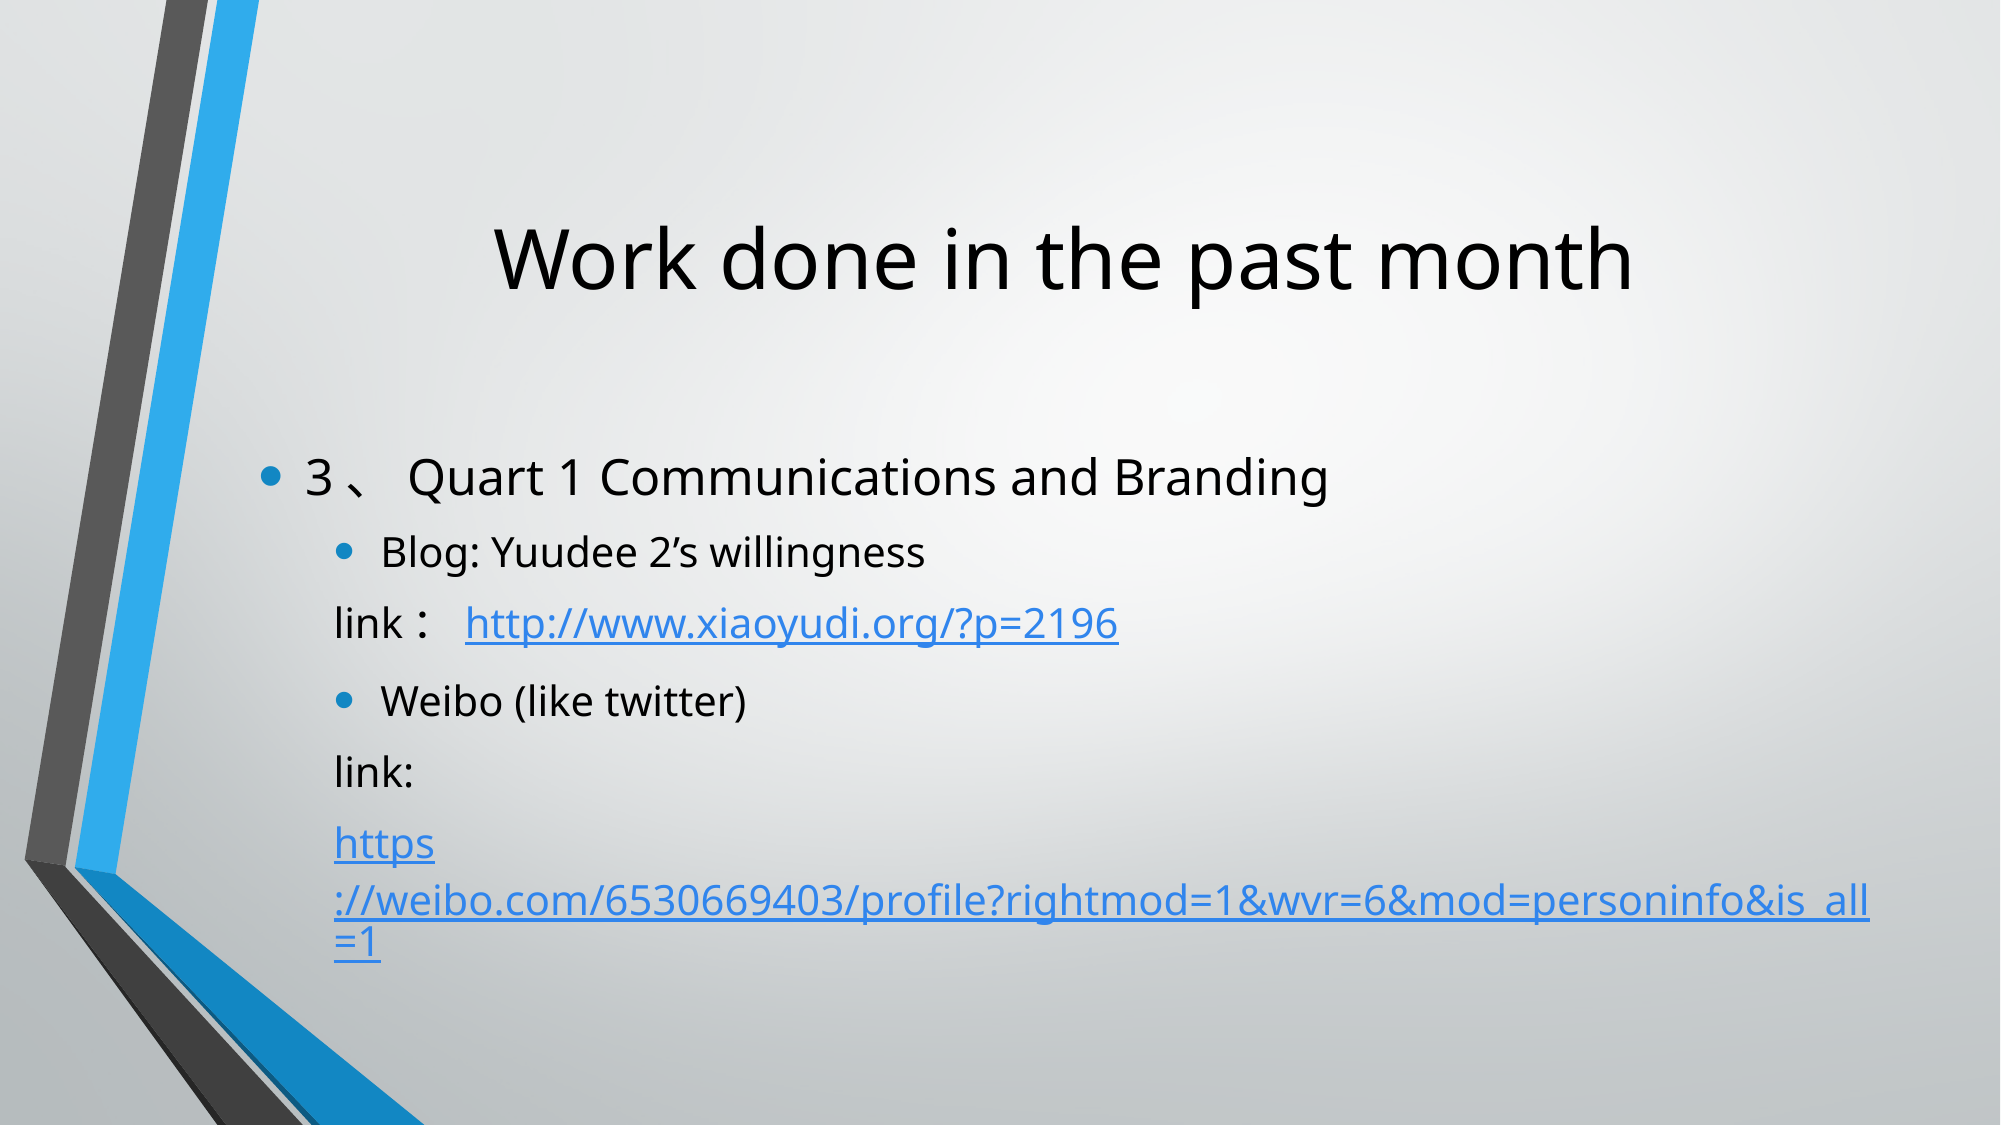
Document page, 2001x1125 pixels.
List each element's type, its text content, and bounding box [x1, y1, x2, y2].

title Work done in the past month [243, 112, 1887, 400]
list 3、Quart 1 Communications and Branding Blog: Yuudee 2’s willingness link：http://www.xiaoyudi.org/?p=2196 Weibo (like twitter) link: https://weibo.com/6530669403/profile?rightmod=1&wvr=6&mod=personinfo&is_all=1 [243, 437, 1887, 950]
